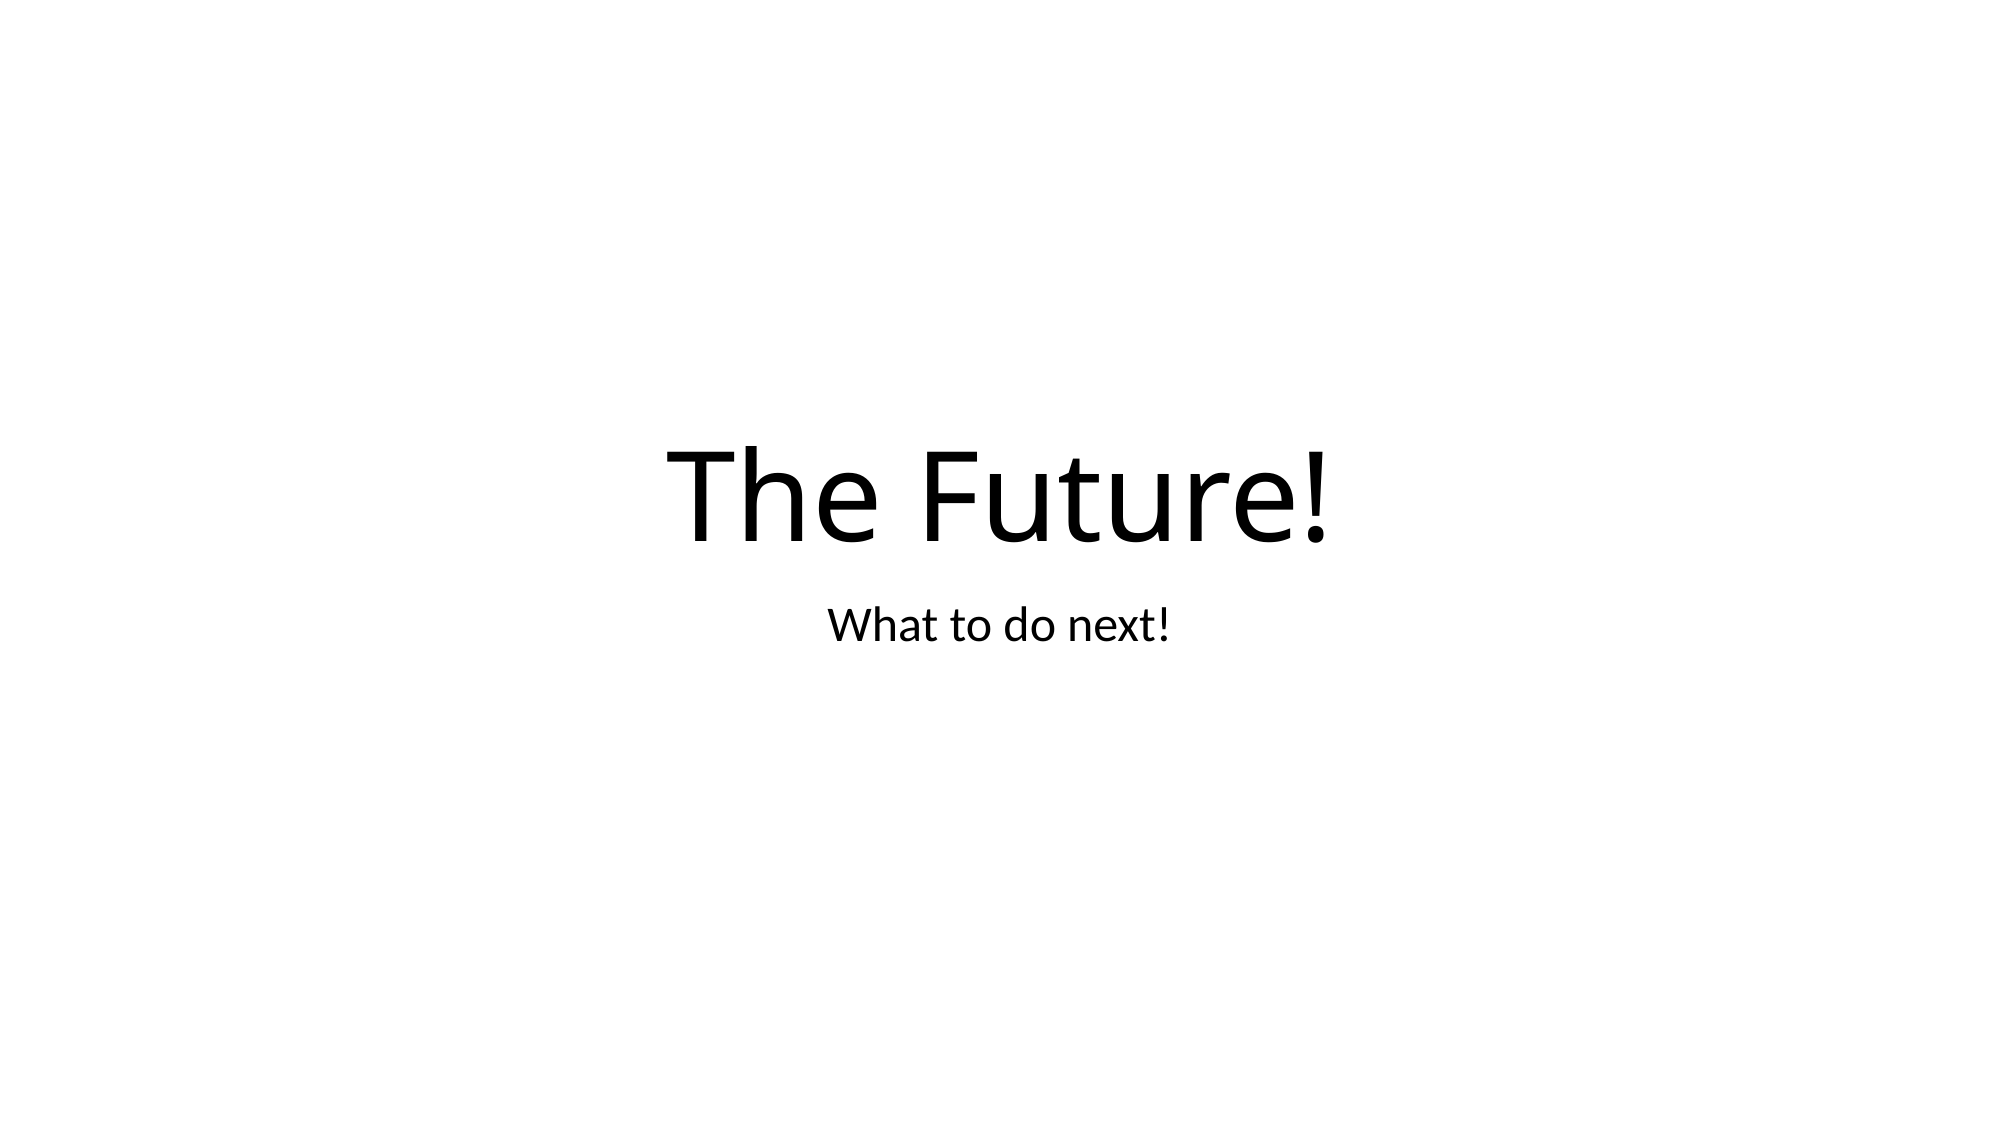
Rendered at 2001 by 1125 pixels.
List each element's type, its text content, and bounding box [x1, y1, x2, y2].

title The Future! [249, 184, 1750, 576]
subtitle What to do next! [249, 590, 1750, 863]
